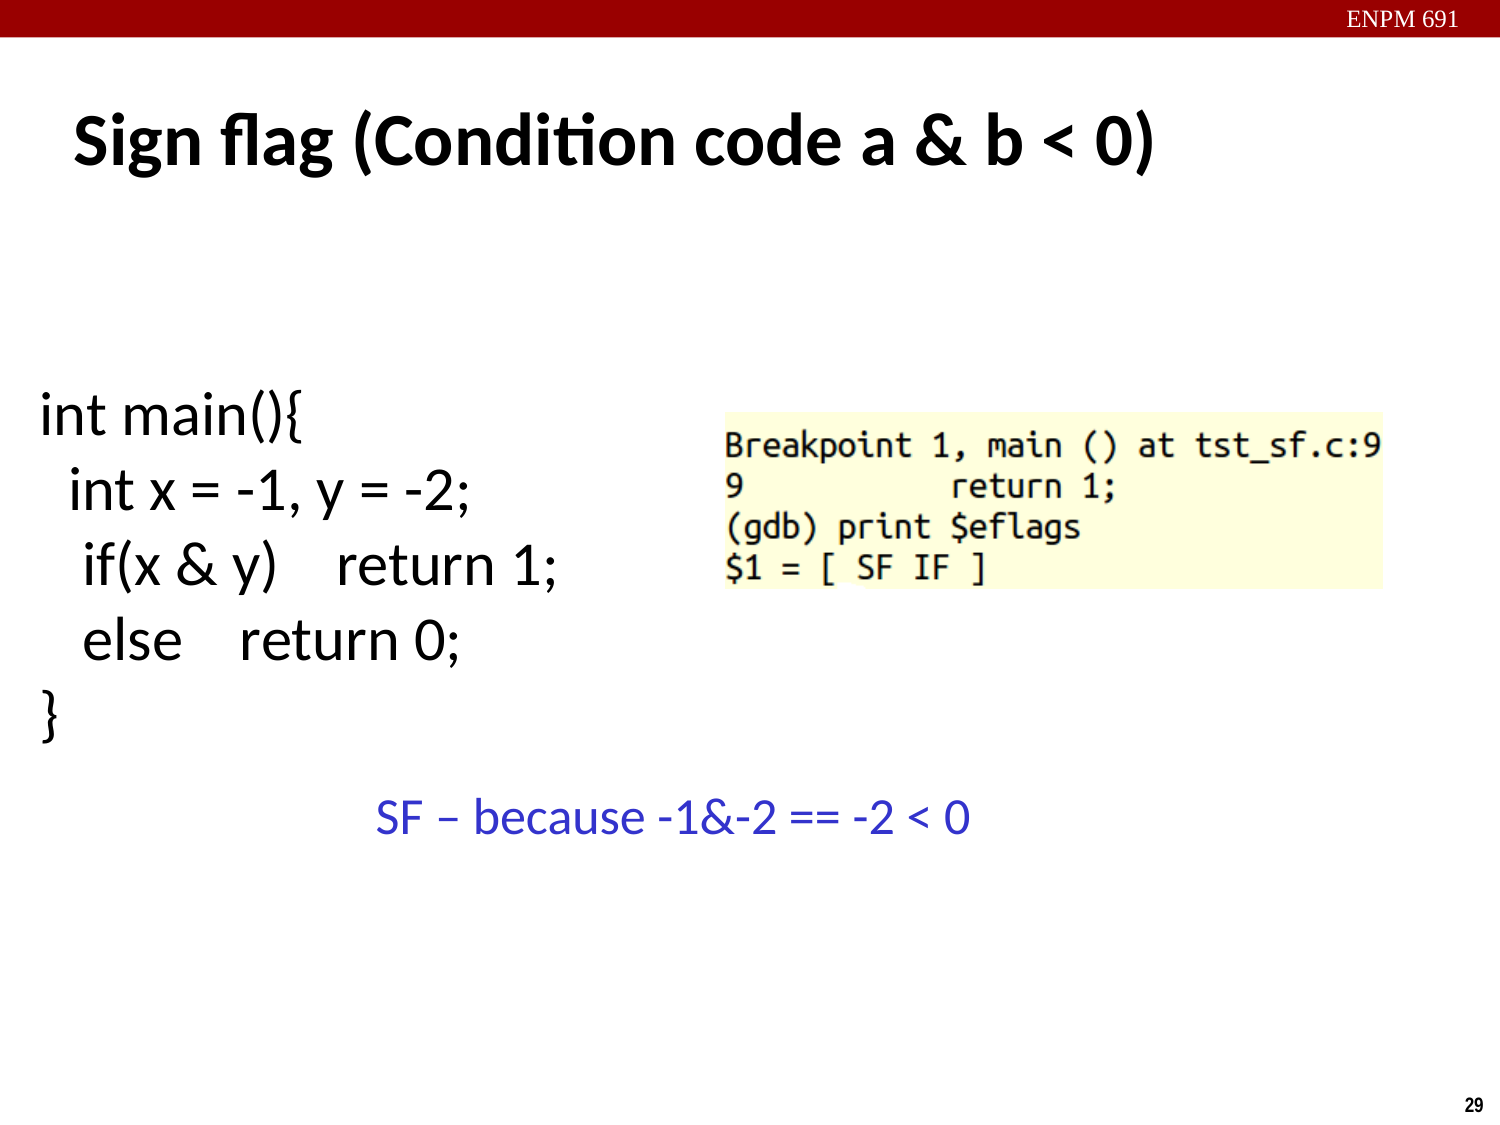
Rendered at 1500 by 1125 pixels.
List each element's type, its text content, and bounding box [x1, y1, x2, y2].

title Sign flag (Condition code a & b < 0) [58, 72, 1305, 199]
picture [724, 412, 1384, 590]
text_box SF – because -1&-2 == -2 < 0 [360, 774, 987, 853]
text_box int main(){ int x = -1, y = -2; if(x & y) return 1; else return 0; } [24, 365, 613, 756]
